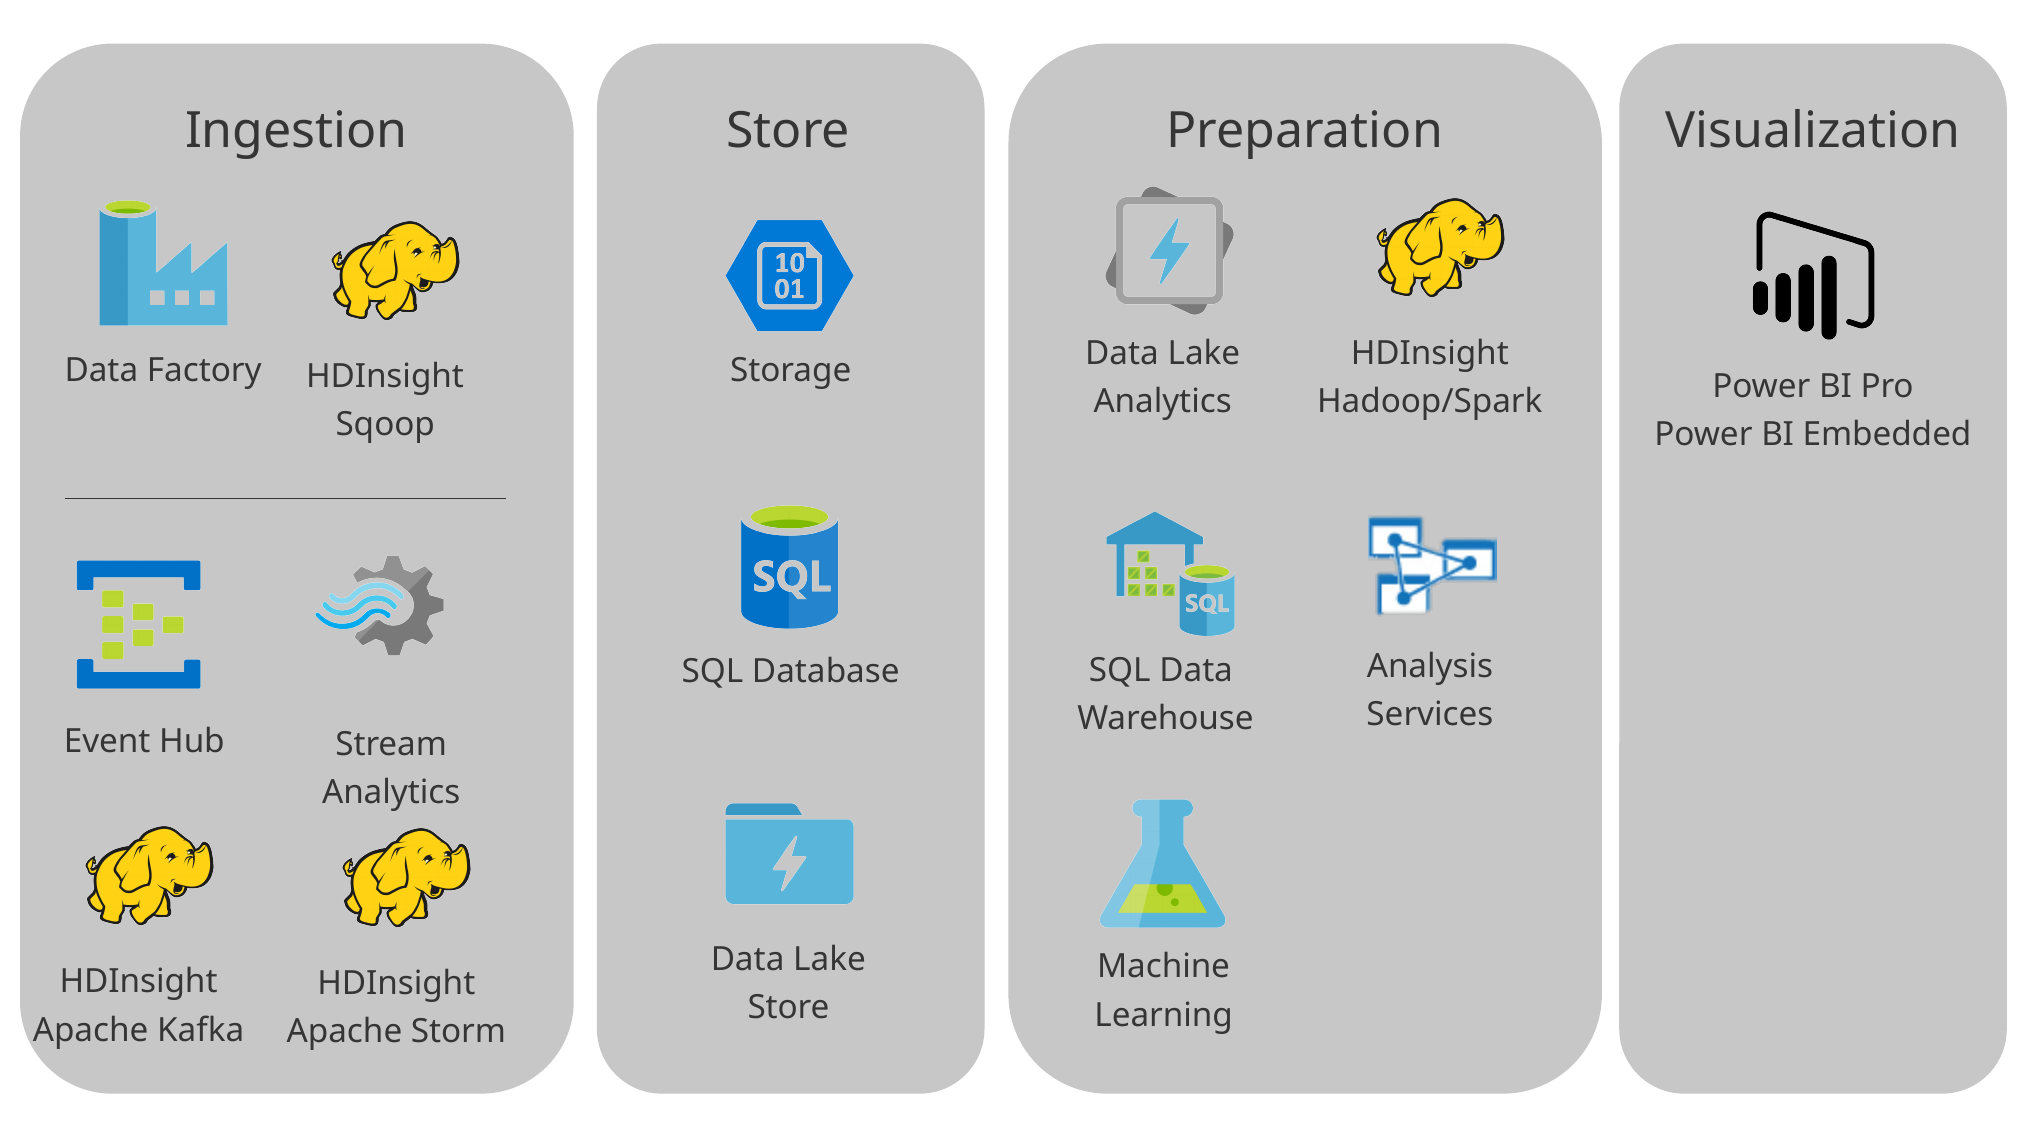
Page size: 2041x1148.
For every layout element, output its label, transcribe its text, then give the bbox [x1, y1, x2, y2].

text_box SQL Database [651, 635, 930, 708]
text_box Data Factory [34, 334, 276, 407]
text_box Stream Analytics [292, 702, 491, 835]
picture [74, 560, 204, 689]
picture [725, 500, 854, 629]
text_box Store [596, 80, 981, 183]
text_box Data Lake Store [680, 917, 897, 1050]
picture [1367, 500, 1497, 629]
text_box [602, 42, 979, 80]
picture [331, 206, 460, 335]
text_box Analysis Services [1336, 624, 1524, 757]
text_box Storage [700, 334, 882, 407]
text_box [1029, 42, 1581, 80]
text_box [19, 119, 575, 1095]
text_box SQL Data Warehouse [1047, 628, 1284, 761]
picture [1106, 509, 1235, 638]
text_box [1624, 42, 2002, 80]
text_box [596, 85, 986, 1095]
text_box Data Lake Analytics [1055, 311, 1271, 444]
picture [99, 197, 228, 326]
text_box HDInsight Apache Kafka [2, 939, 275, 1073]
text_box HDInsight Apache Storm [256, 941, 537, 1075]
text_box Machine Learning [1064, 924, 1264, 1058]
picture [725, 210, 854, 340]
text_box Power BI Pro Power BI Embedded [1624, 344, 2002, 477]
picture [1376, 183, 1505, 312]
picture [315, 541, 445, 670]
text_box Event Hub [33, 705, 256, 778]
text_box [37, 42, 556, 80]
text_box HDInsight Hadoop/Spark [1287, 311, 1573, 444]
picture [84, 811, 214, 941]
picture [1105, 186, 1234, 315]
picture [725, 789, 854, 918]
picture [342, 813, 471, 943]
picture [1098, 799, 1227, 929]
text_box Visualization [1619, 80, 2007, 183]
text_box [1618, 99, 2008, 1095]
text_box HDInsight Sqoop [276, 334, 495, 467]
text_box Preparation [1007, 80, 1602, 183]
picture [1748, 210, 1878, 340]
text_box [1007, 131, 1603, 1095]
text_box Ingestion [20, 80, 573, 183]
